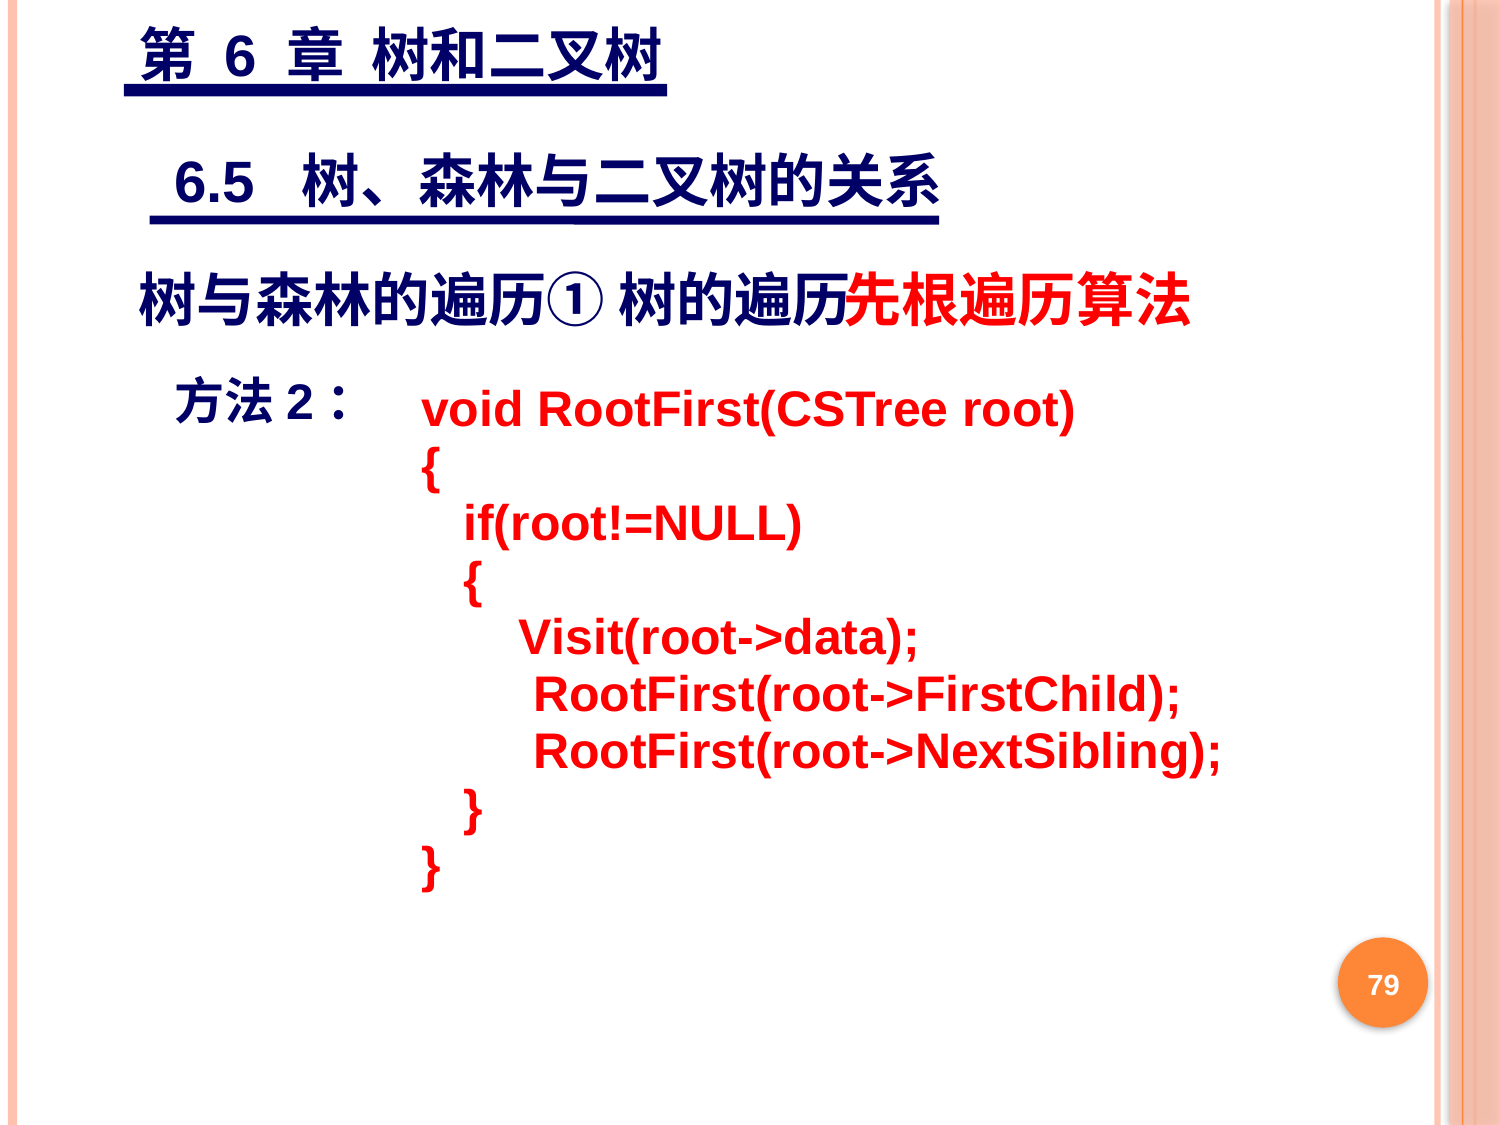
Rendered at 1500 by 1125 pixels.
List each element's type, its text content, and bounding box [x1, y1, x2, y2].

slide_number 79 [1333, 940, 1434, 1026]
text_box void RootFirst(CSTree root) { if(root!=NULL) { Visit(root->data); RootFirst(root->FirstChild); RootFirst(root->NextSibling); } } [406, 372, 1239, 902]
text_box ①树的遍历 [531, 255, 828, 341]
text_box 第 6 章 树和二叉树 [123, 10, 680, 96]
text_box 6.5 树、森林与二叉树的关系 [159, 137, 975, 222]
text_box 方法2： [159, 361, 391, 437]
text_box 树与森林的遍历 [123, 255, 531, 341]
text_box 先根遍历算法 [828, 255, 1208, 341]
